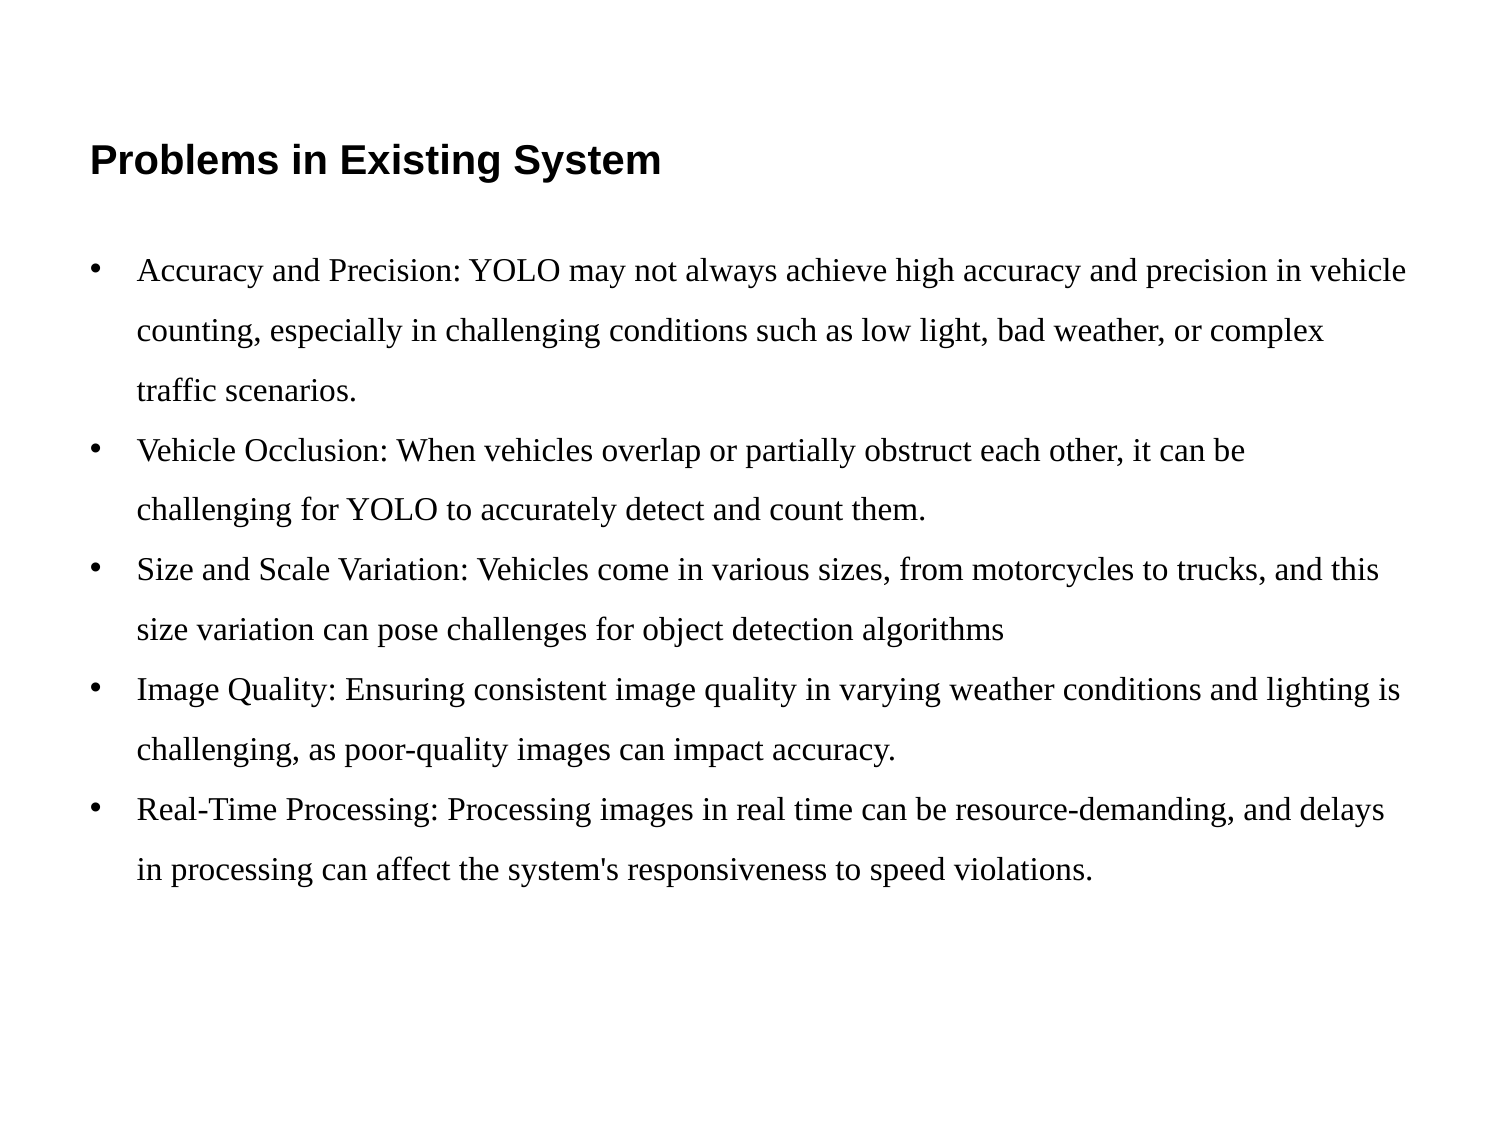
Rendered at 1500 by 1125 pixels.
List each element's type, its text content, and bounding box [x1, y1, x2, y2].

text_box Problems in Existing System Accuracy and Precision: YOLO may not always achieve high accuracy and precision in vehicle counting, especially in challenging conditions such as low light, bad weather, or complex traffic scenarios. Vehicle Occlusion: When vehicles overlap or partially obstruct each other, it can be challenging for YOLO to accurately detect and count them. Size and Scale Variation: Vehicles come in various sizes, from motorcycles to trucks, and this size variation can pose challenges for object detection algorithms Image Quality: Ensuring consistent image quality in varying weather conditions and lighting is challenging, as poor-quality images can impact accuracy. Real-Time Processing: Processing images in real time can be resource-demanding, and delays in processing can affect the system's responsiveness to speed violations. [74, 125, 1425, 990]
